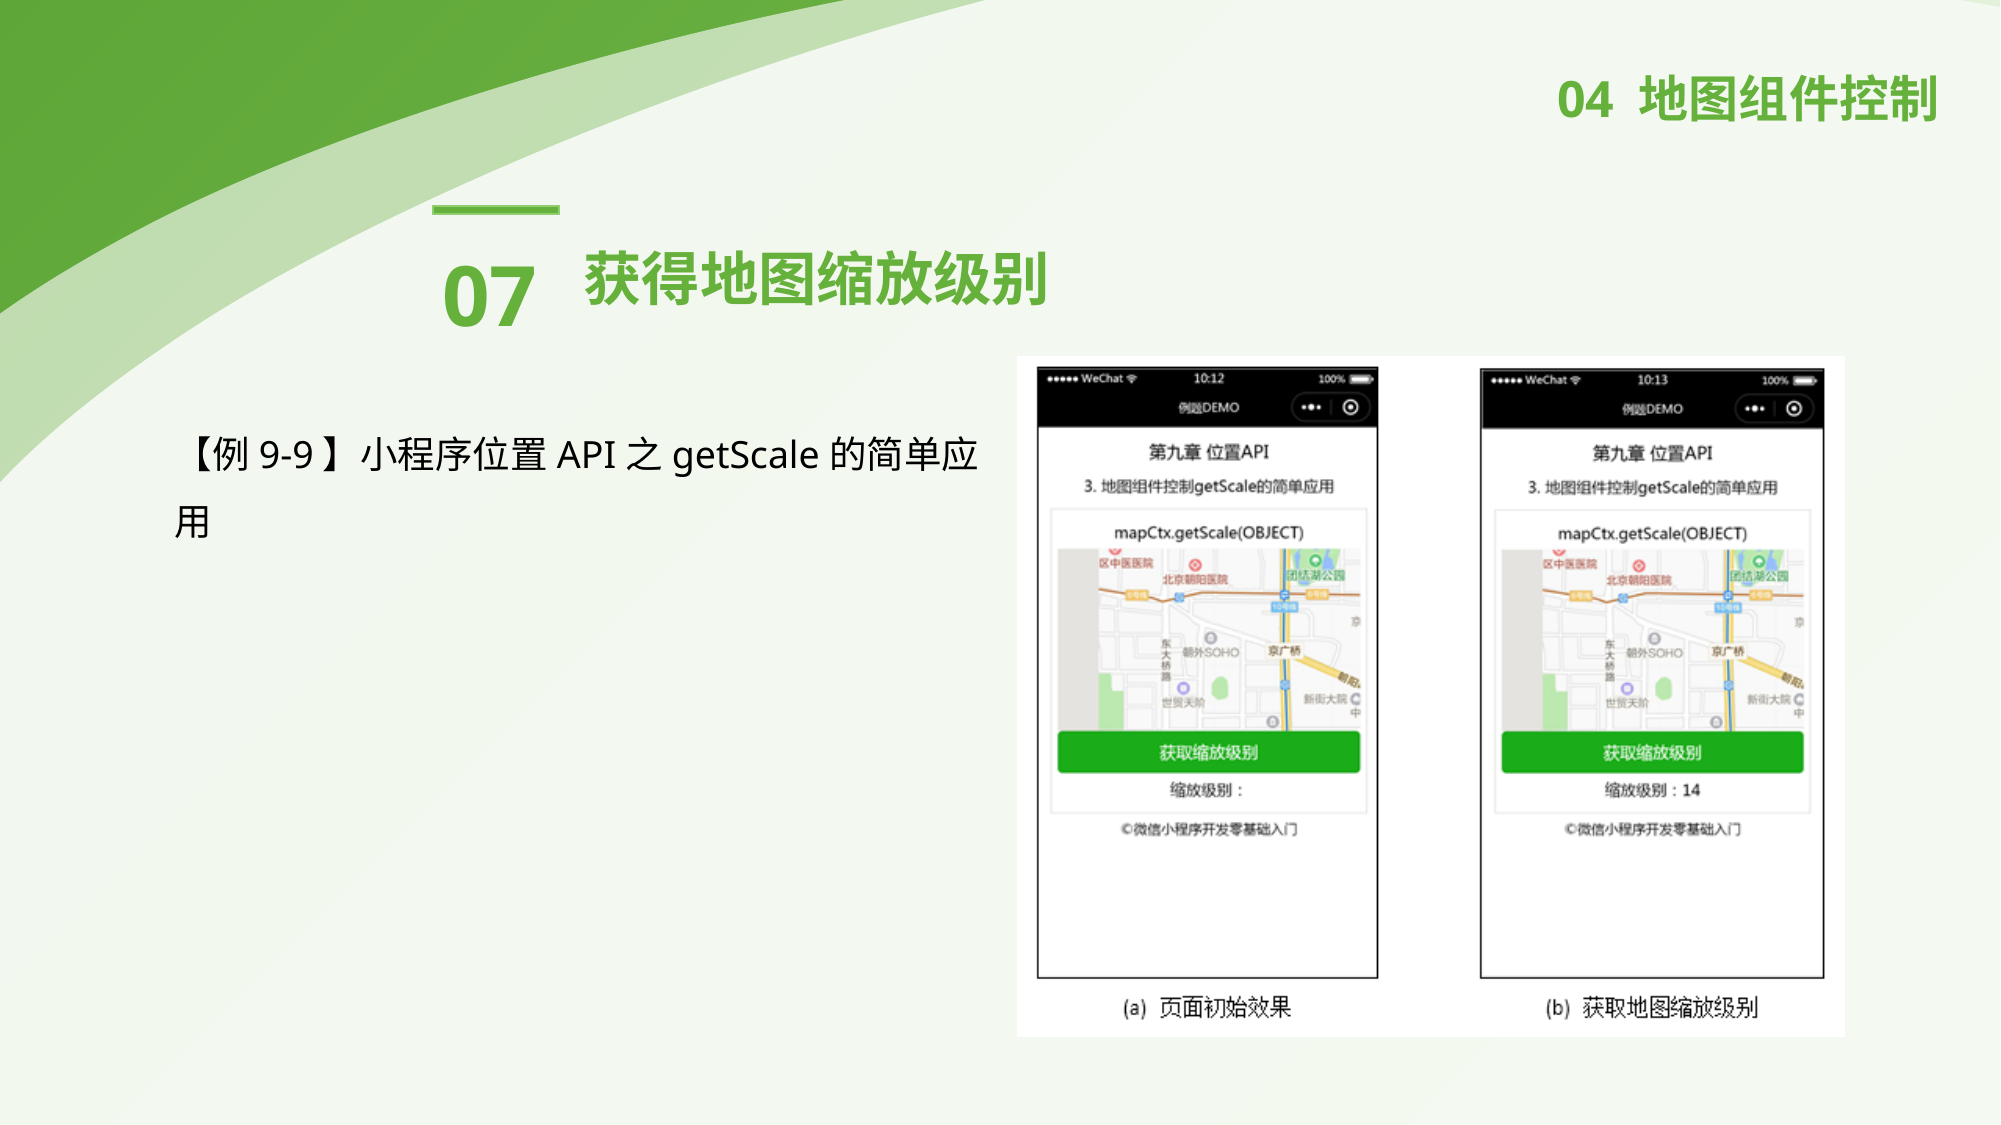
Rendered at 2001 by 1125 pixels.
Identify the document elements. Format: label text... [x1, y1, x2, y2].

text_box 【例9-9】小程序位置API之getScale的简单应用 [160, 401, 998, 551]
picture [1017, 356, 1845, 1037]
list 04 地图组件控制 [1083, 41, 1955, 162]
text_box [432, 205, 560, 215]
text_box 获得地图缩放级别 [568, 213, 1065, 320]
text_box 07 [427, 206, 553, 351]
